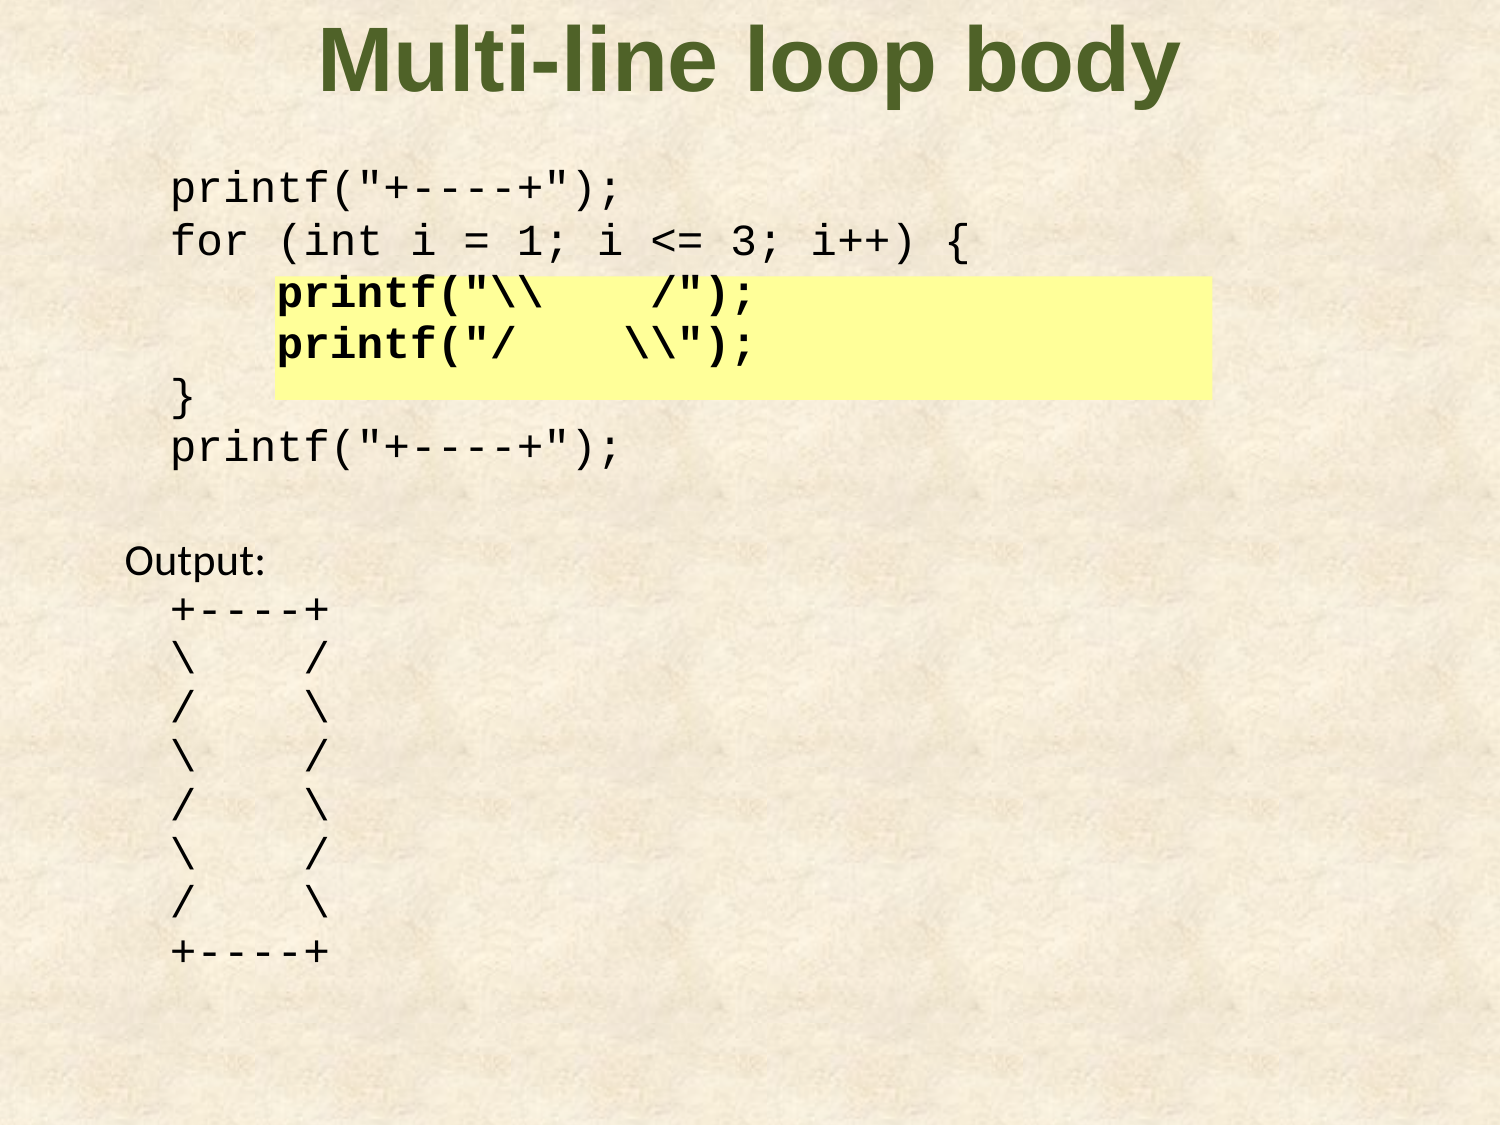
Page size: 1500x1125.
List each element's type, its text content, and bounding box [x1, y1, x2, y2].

list printf("+----+"); for (int i = 1; i <= 3; i++) { printf("\\ /"); printf("/ \\"); } printf("+----+"); Output: +----+ \ / / \ \ / / \ \ / / \ +----+ [37, 155, 1463, 988]
title Multi-line loop body [112, 0, 1388, 134]
